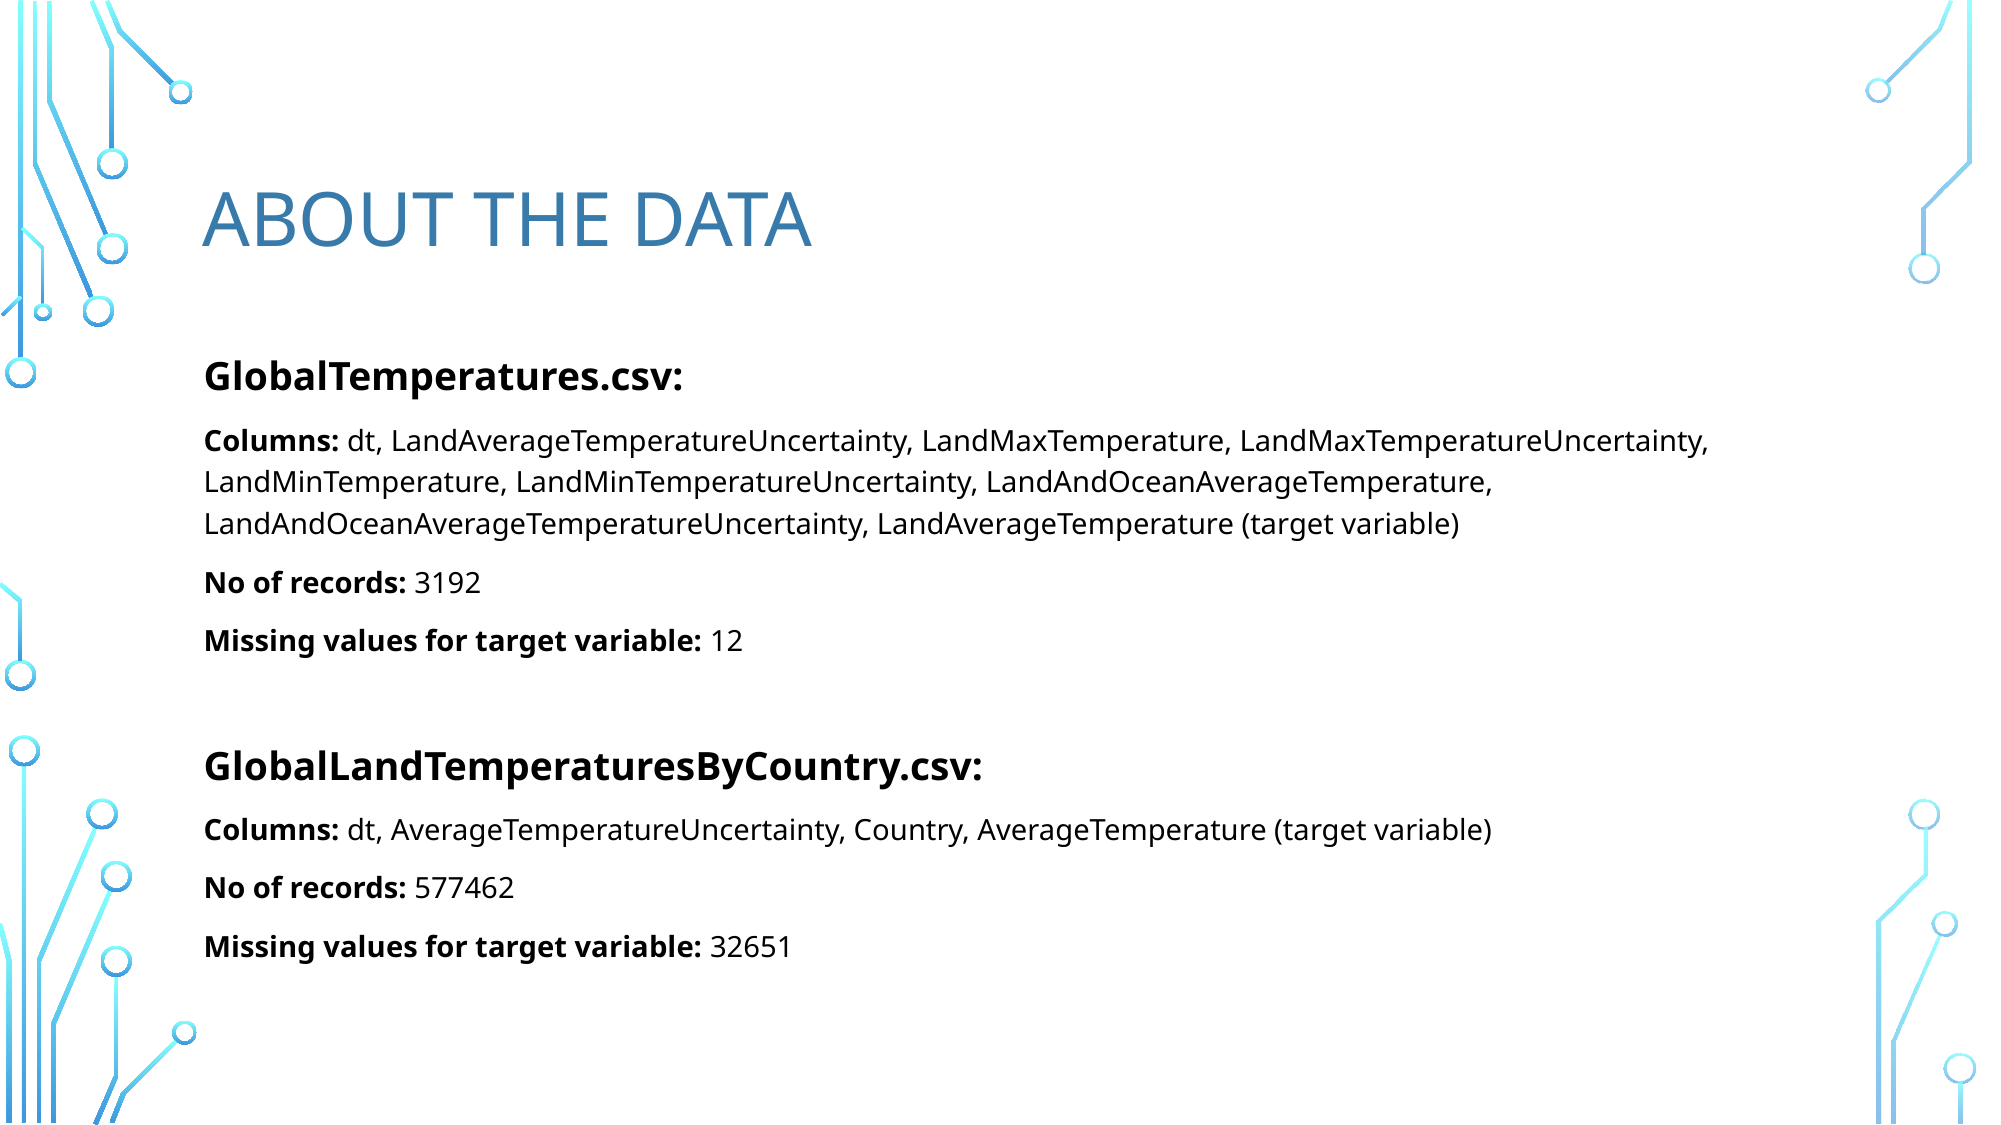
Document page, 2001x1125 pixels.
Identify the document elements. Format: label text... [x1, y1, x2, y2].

title About the data [187, 101, 1813, 344]
list GlobalTemperatures.csv: Columns: dt, LandAverageTemperatureUncertainty, LandMaxTemperature, LandMaxTemperatureUncertainty, LandMinTemperature, LandMinTemperatureUncertainty, LandAndOceanAverageTemperature, LandAndOceanAverageTemperatureUncertainty, LandAverageTemperature (target variable) No of records: 3192 Missing values for target variable: 12 GlobalLandTemperaturesByCountry.csv: Columns: dt, AverageTemperatureUncertainty, Country, AverageTemperature (target variable) No of records: 577462 Missing values for target variable: 32651 [188, 334, 1814, 971]
